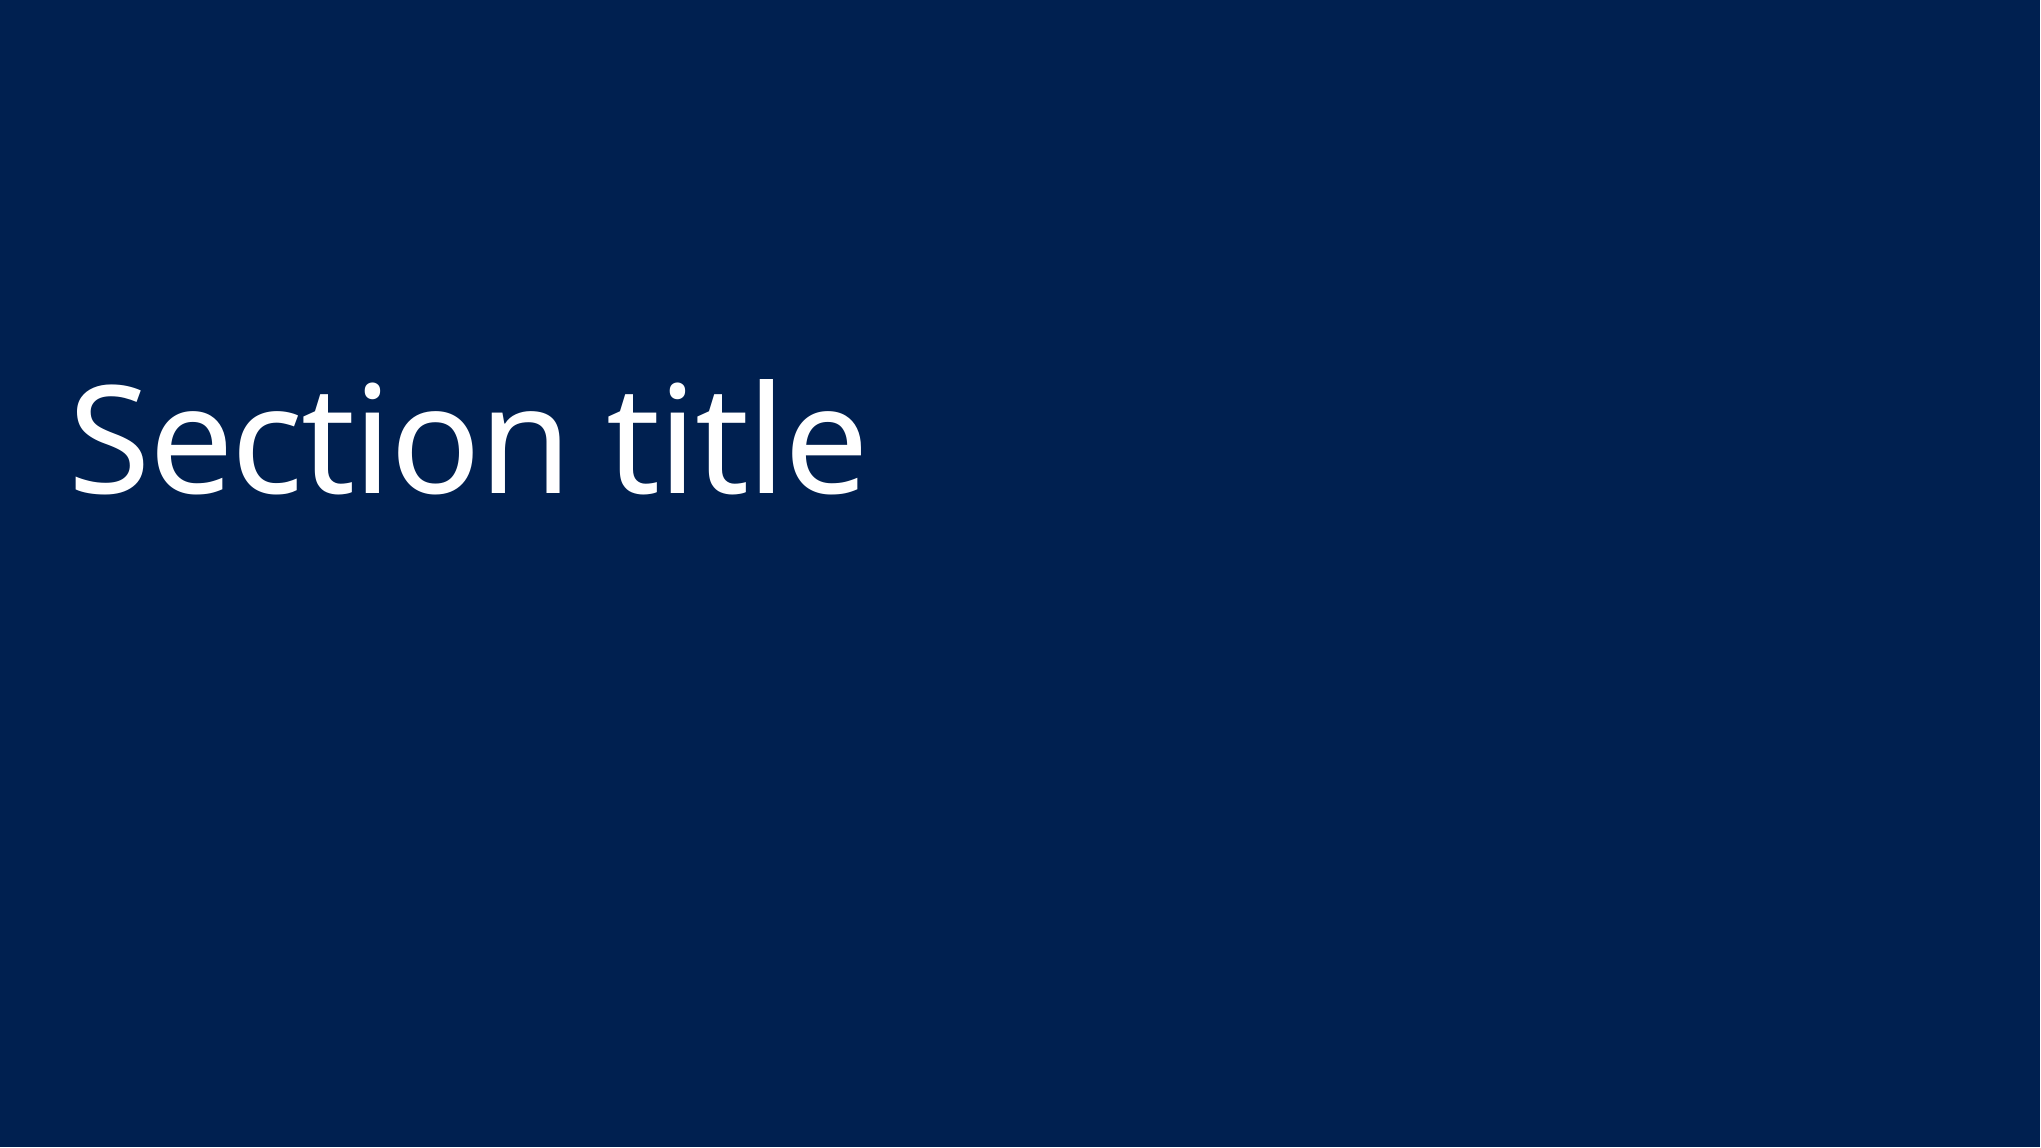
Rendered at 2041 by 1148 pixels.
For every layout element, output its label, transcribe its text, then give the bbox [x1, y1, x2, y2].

title Section title [45, 348, 1996, 543]
